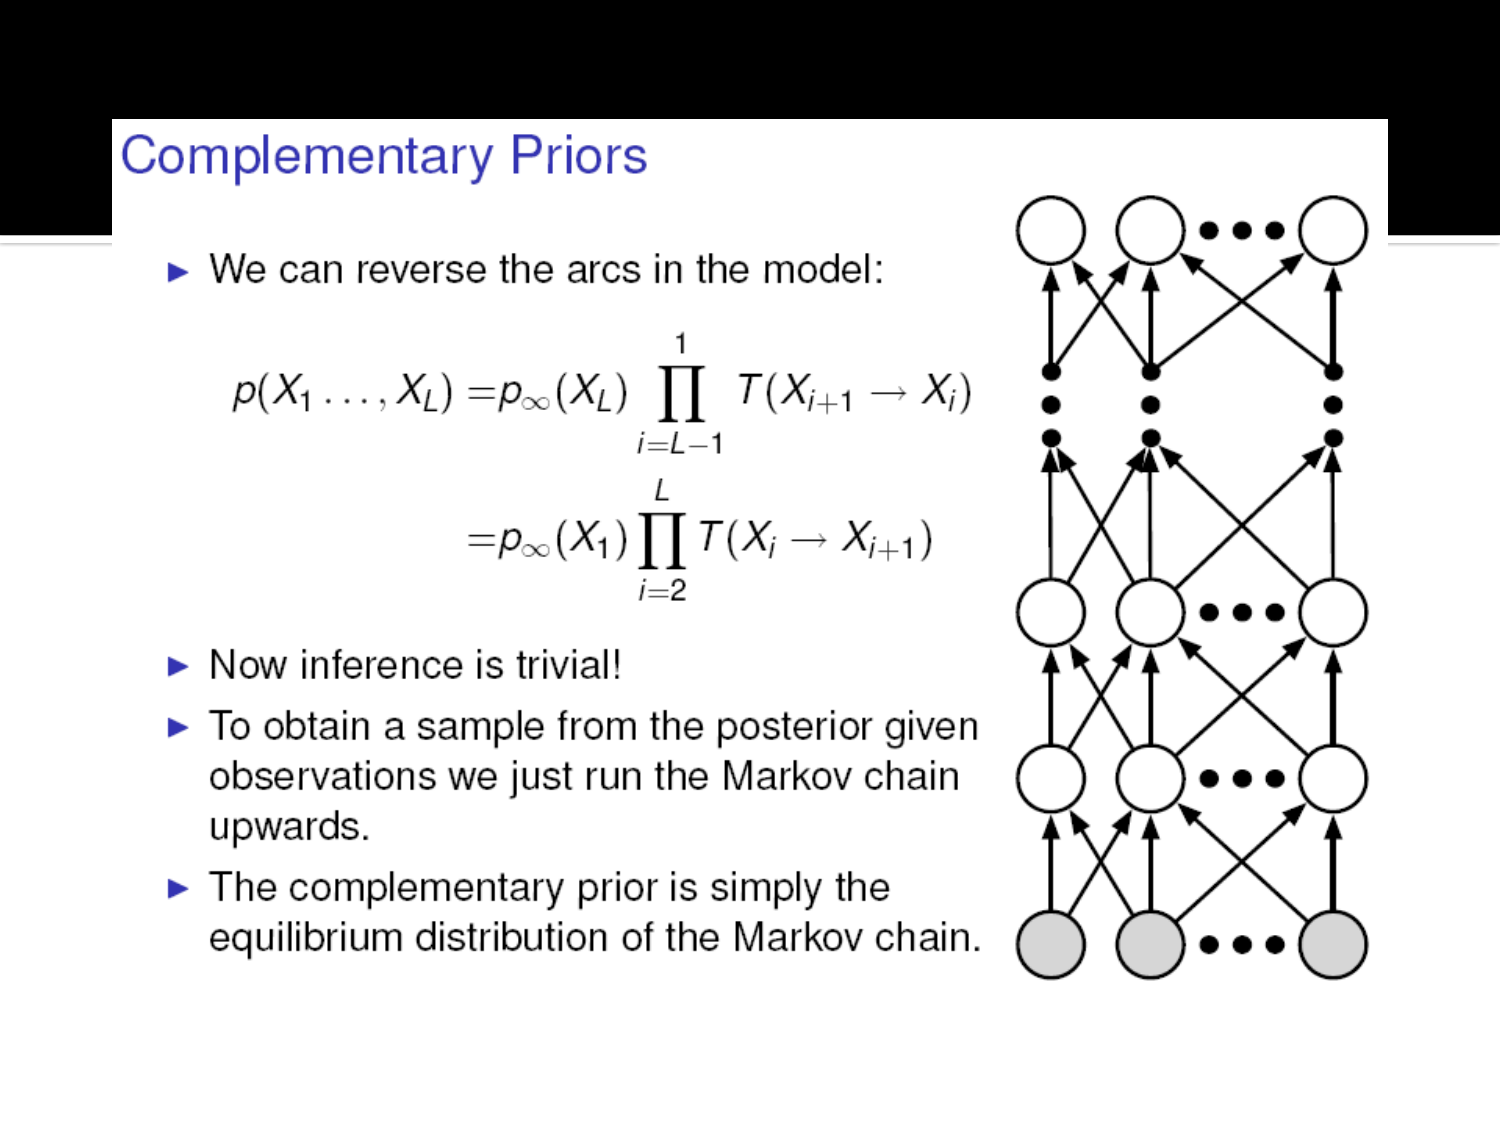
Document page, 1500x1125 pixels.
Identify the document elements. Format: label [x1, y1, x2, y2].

picture [112, 119, 1388, 1006]
